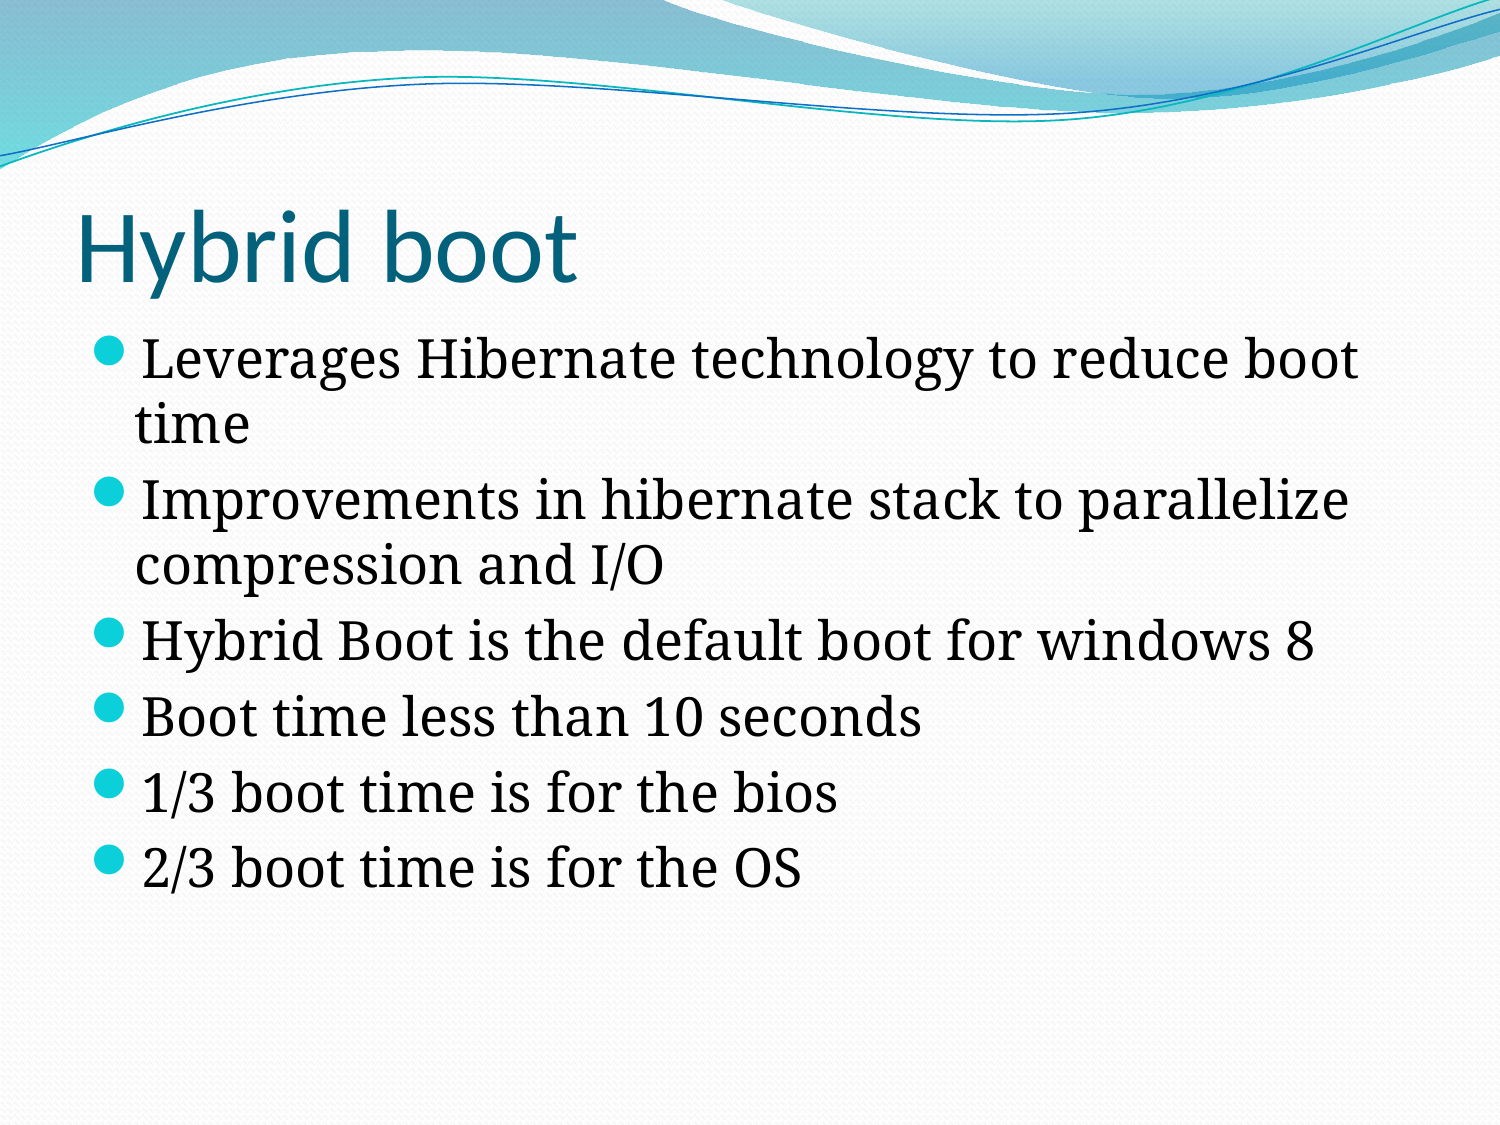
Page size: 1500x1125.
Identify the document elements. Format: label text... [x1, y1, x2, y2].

list Leverages Hibernate technology to reduce boot time Improvements in hibernate stack to parallelize compression and I/O Hybrid Boot is the default boot for windows 8 Boot time less than 10 seconds 1/3 boot time is for the bios 2/3 boot time is for the OS [75, 317, 1425, 1038]
title Hybrid boot [75, 115, 1425, 303]
